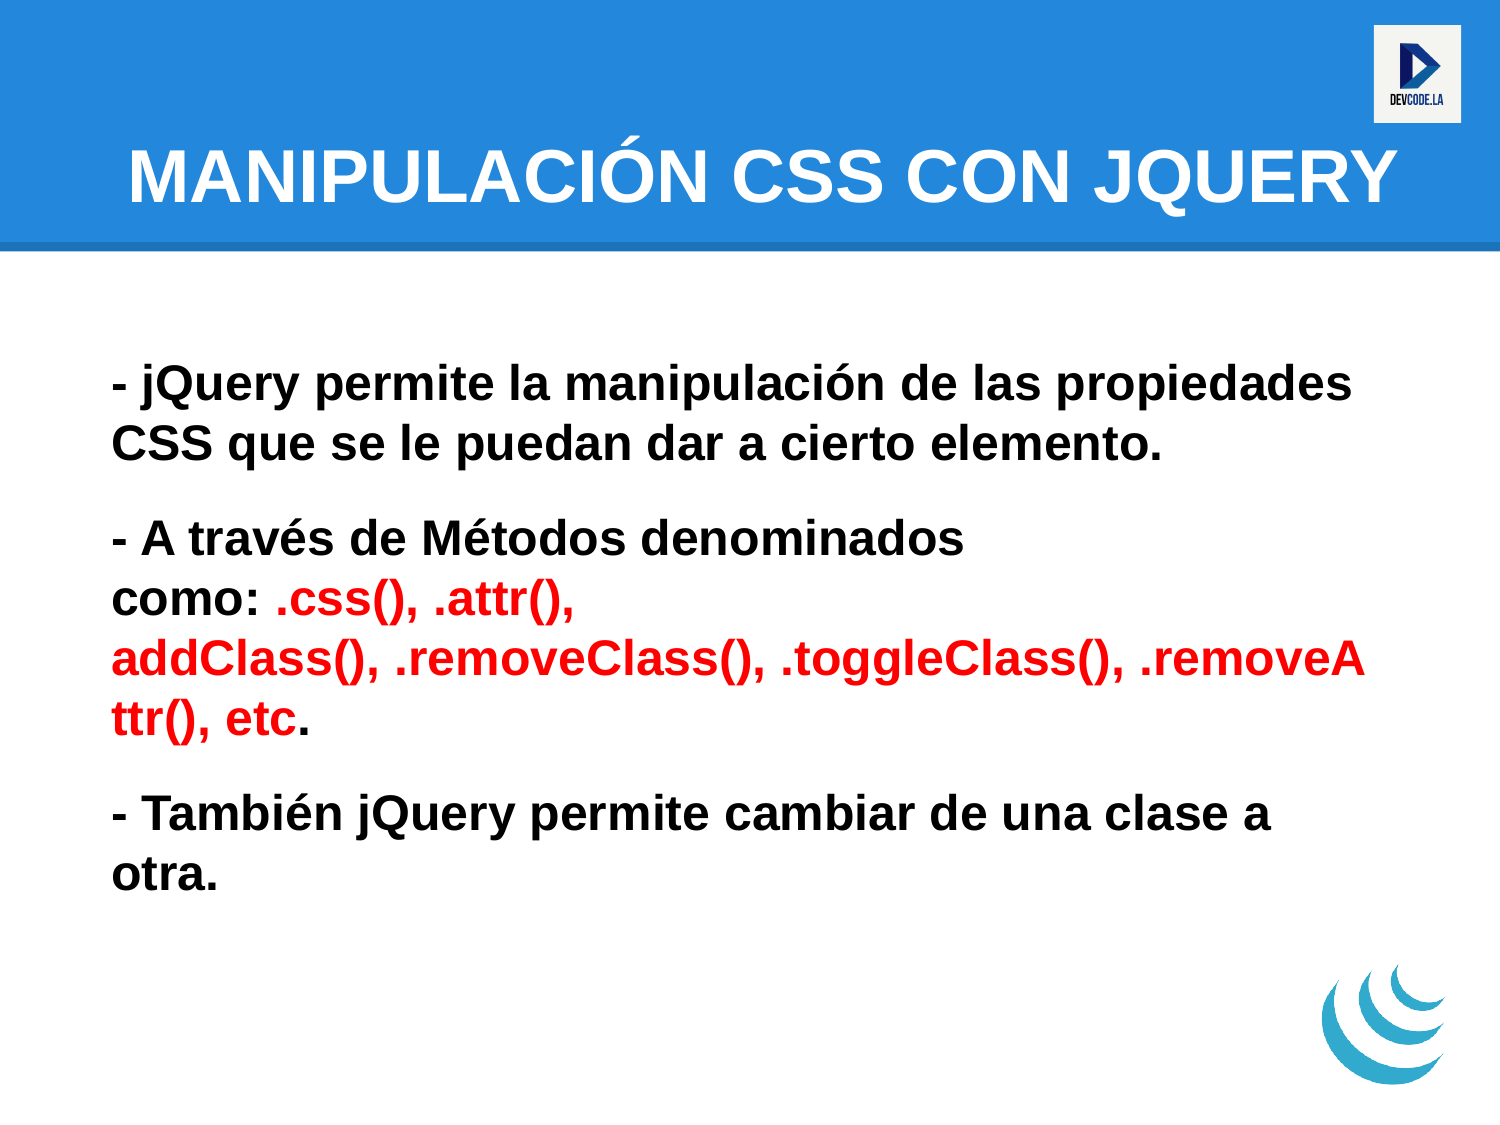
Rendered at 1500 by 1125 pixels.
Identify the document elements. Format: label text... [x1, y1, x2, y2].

title MANIPULACIÓN CSS CON JQUERY [75, 45, 1425, 233]
text_box [1321, 962, 1446, 1085]
text_box [1373, 25, 1462, 123]
text_box - jQuery permite la manipulación de las propiedades CSS que se le puedan dar a cierto elemento. - A través de Métodos denominados como: .css(), .attr(), addClass(), .removeClass(), .toggleClass(), .removeAttr(), etc. - También jQuery permite cambiar de una clase a otra. [96, 335, 1393, 727]
